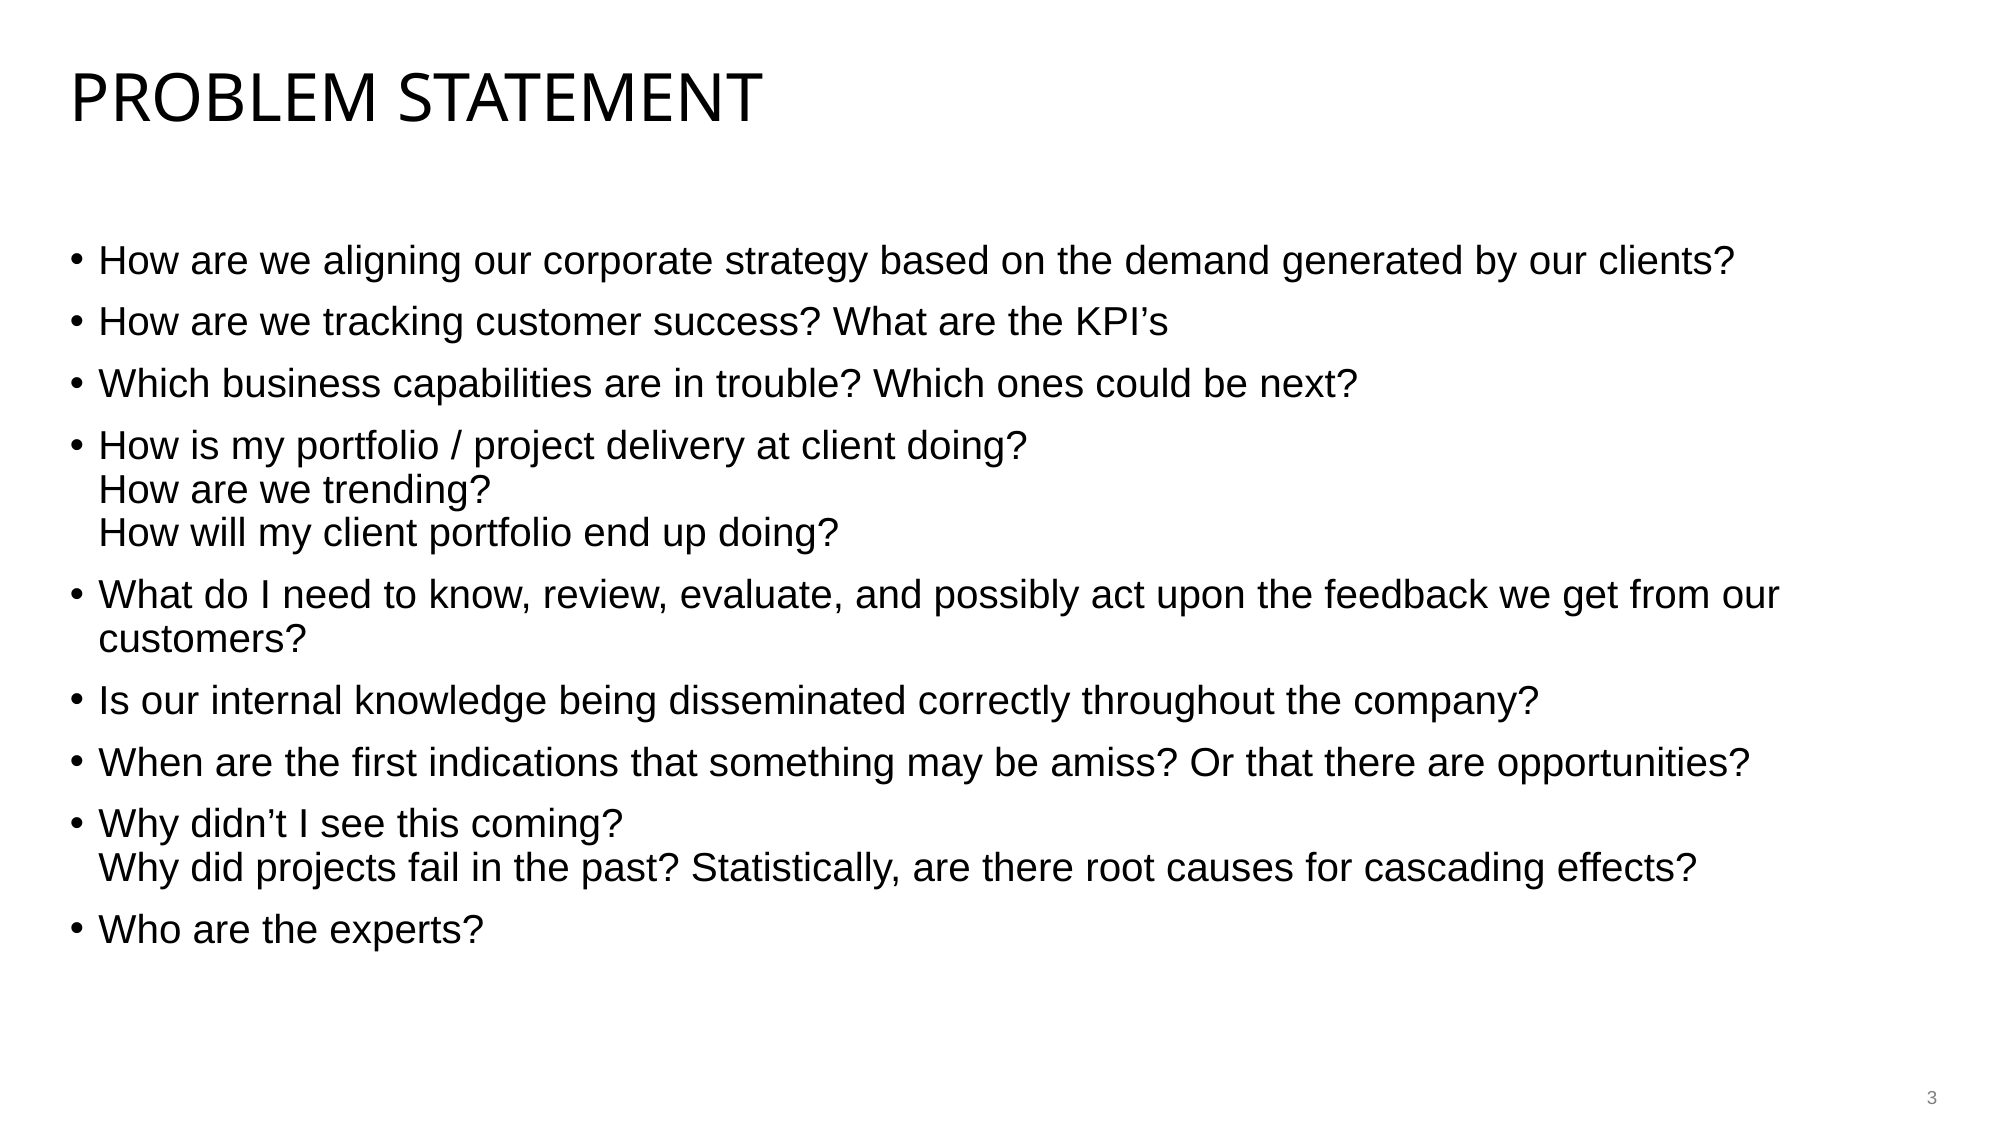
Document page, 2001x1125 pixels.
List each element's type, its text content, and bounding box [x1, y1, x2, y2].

list How are we aligning our corporate strategy based on the demand generated by our clients? How are we tracking customer success? What are the KPI’s Which business capabilities are in trouble? Which ones could be next? How is my portfolio / project delivery at client doing? How are we trending? How will my client portfolio end up doing? What do I need to know, review, evaluate, and possibly act upon the feedback we get from our customers? Is our internal knowledge being disseminated correctly throughout the company? When are the first indications that something may be amiss? Or that there are opportunities? Why didn’t I see this coming? Why did projects fail in the past? Statistically, are there root causes for cascading effects? Who are the experts? [61, 231, 1938, 967]
slide_number 3 [1914, 1086, 1938, 1109]
title Problem statement [61, 61, 1938, 211]
